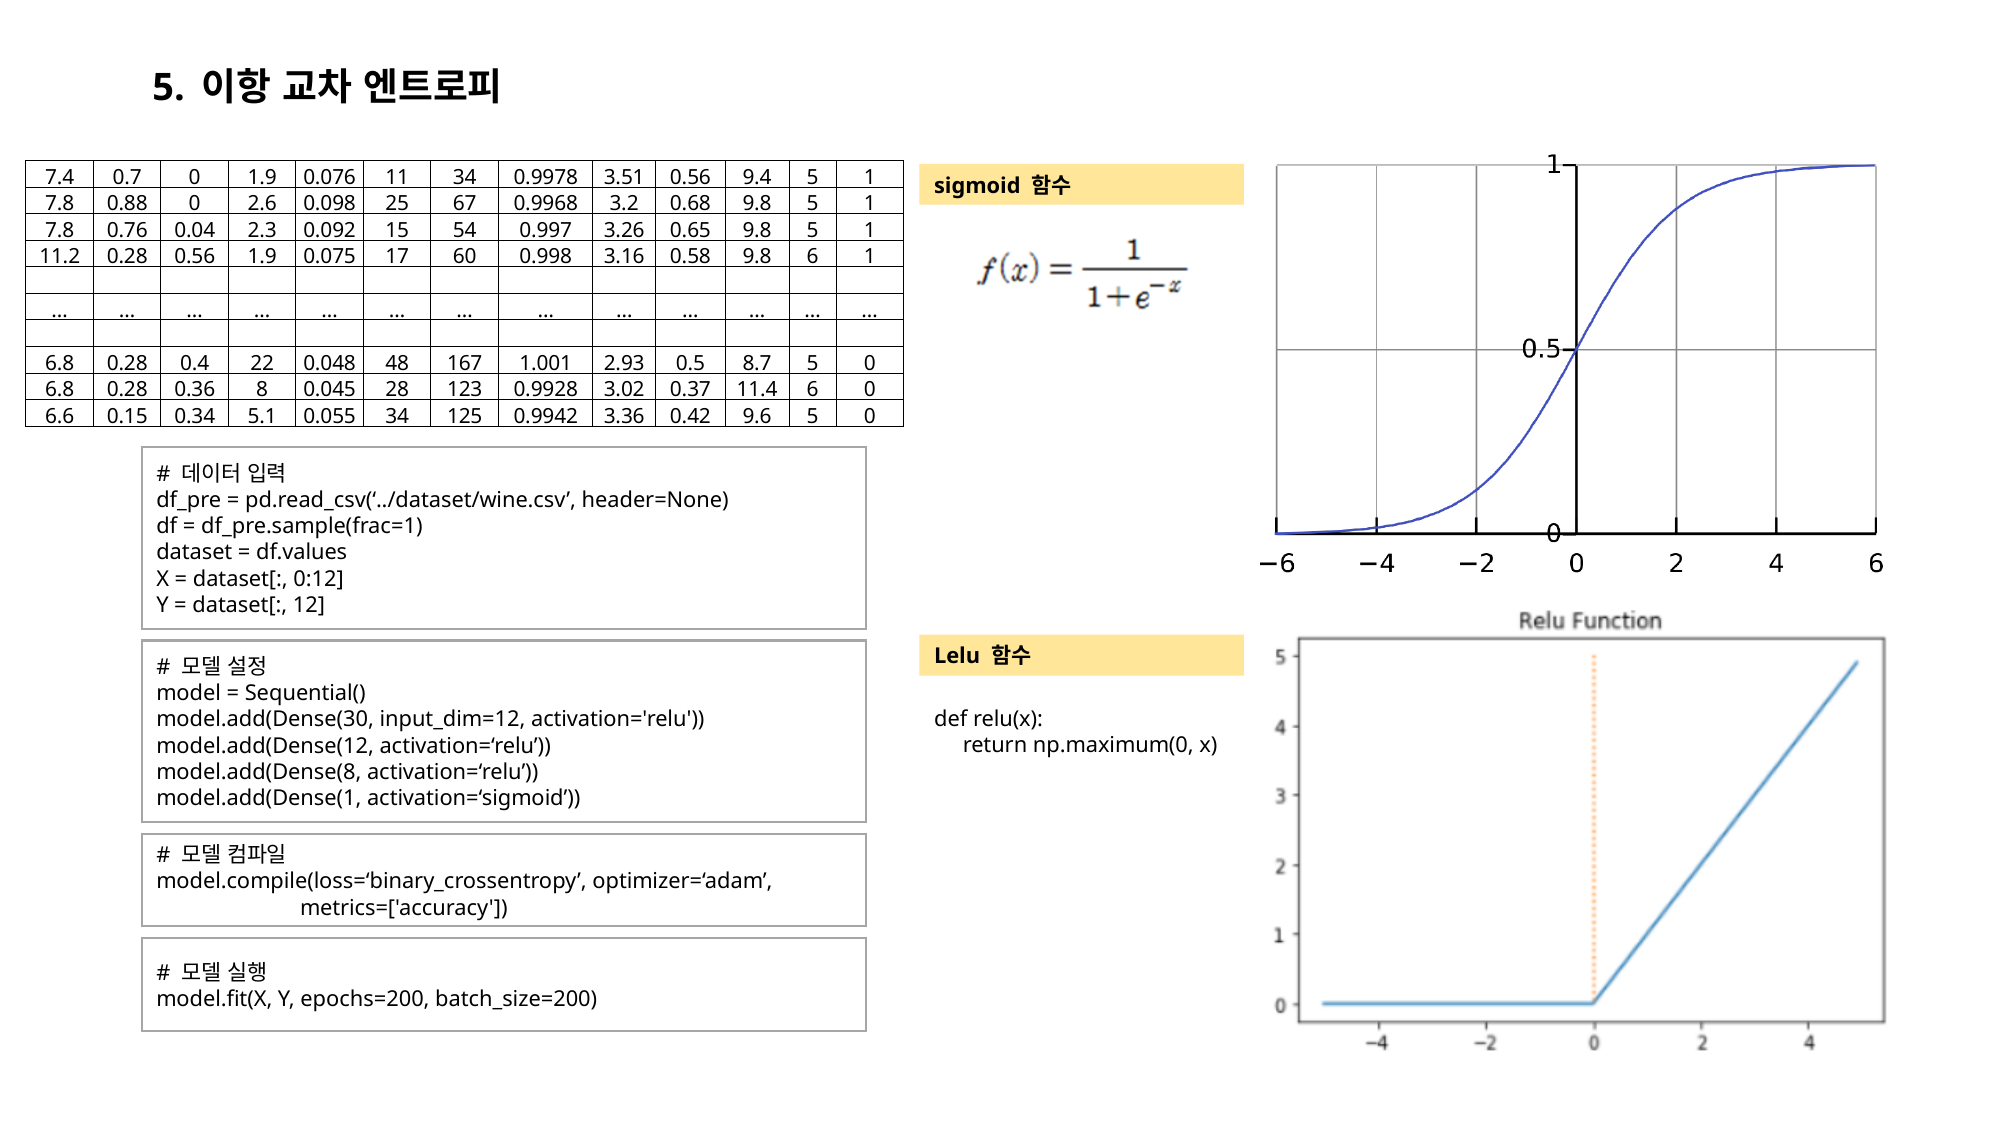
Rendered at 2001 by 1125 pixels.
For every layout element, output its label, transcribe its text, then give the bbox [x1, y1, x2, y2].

table_cell 0.048 [296, 347, 363, 373]
table_cell 7.8 [26, 214, 93, 240]
table_cell [837, 267, 903, 293]
table_header 9.4 [726, 161, 789, 187]
table_cell 0.88 [94, 188, 160, 213]
table_cell 167 [431, 347, 498, 373]
table_cell 0.098 [296, 188, 363, 213]
table_cell 3.02 [593, 374, 655, 399]
table_cell 67 [431, 188, 498, 213]
table_cell 5 [790, 347, 836, 373]
table_cell 0.42 [656, 400, 725, 426]
table_cell 0 [837, 400, 903, 426]
text_box # 모델 실행 model.fit(X, Y, epochs=200, batch_size=200) [141, 937, 867, 1032]
table_cell [229, 267, 295, 293]
table_cell 2.3 [229, 214, 295, 240]
table_cell 0.092 [296, 214, 363, 240]
table_header 0.9978 [499, 161, 592, 187]
table_cell 28 [364, 374, 430, 399]
table_header 0.076 [296, 161, 363, 187]
text_box # 데이터 입력 df_pre = pd.read_csv(‘../dataset/wine.csv’, header=None) df = df_pre.sample(frac=1) dataset = df.values X = dataset[:, 0:12] Y = dataset[:, 12] [141, 446, 867, 630]
table_cell 3.36 [593, 400, 655, 426]
table_cell 5 [790, 188, 836, 213]
table_cell [431, 267, 498, 293]
table_cell … [837, 294, 903, 319]
table_cell [790, 267, 836, 293]
table_cell 1.001 [499, 347, 592, 373]
table_cell 1 [837, 188, 903, 213]
table_cell … [593, 294, 655, 319]
table_header 34 [431, 161, 498, 187]
table_cell [94, 320, 160, 346]
table_cell 1.9 [229, 241, 295, 266]
table_cell 11.4 [726, 374, 789, 399]
table_header 5 [790, 161, 836, 187]
table_cell 0.28 [94, 241, 160, 266]
table_cell 9.8 [726, 188, 789, 213]
table_cell [499, 267, 592, 293]
table_cell … [726, 294, 789, 319]
table_cell 15 [364, 214, 430, 240]
table_cell 0 [837, 347, 903, 373]
table_cell 17 [364, 241, 430, 266]
table_cell 9.6 [726, 400, 789, 426]
table_cell 0.9968 [499, 188, 592, 213]
table_cell 3.2 [593, 188, 655, 213]
table_header 0.7 [94, 161, 160, 187]
table_cell [296, 267, 363, 293]
table_cell 0.055 [296, 400, 363, 426]
table_cell [656, 267, 725, 293]
table_cell 6 [790, 241, 836, 266]
table_cell … [499, 294, 592, 319]
table_cell 5.1 [229, 400, 295, 426]
table_cell 6.8 [26, 347, 93, 373]
table_cell 6 [790, 374, 836, 399]
table_cell 6.8 [26, 374, 93, 399]
table_cell … [431, 294, 498, 319]
table_cell 22 [229, 347, 295, 373]
table_cell 34 [364, 400, 430, 426]
table_cell 2.93 [593, 347, 655, 373]
table_cell 7.8 [26, 188, 93, 213]
table_header 1.9 [229, 161, 295, 187]
table_header 7.4 [26, 161, 93, 187]
table_cell [296, 320, 363, 346]
table_cell … [94, 294, 160, 319]
table_cell [26, 320, 93, 346]
table_cell [837, 320, 903, 346]
table_cell 0 [837, 374, 903, 399]
text_box sigmoid 함수 [919, 163, 1232, 205]
table_cell … [364, 294, 430, 319]
table_cell 9.8 [726, 214, 789, 240]
table_cell 0.5 [656, 347, 725, 373]
table_cell [161, 320, 228, 346]
text_box Lelu 함수 [919, 634, 1244, 676]
table_cell 1 [837, 241, 903, 266]
table_cell 0.04 [161, 214, 228, 240]
table_cell … [161, 294, 228, 319]
table_cell 0 [161, 188, 228, 213]
table_header 0.56 [656, 161, 725, 187]
table_cell … [656, 294, 725, 319]
table_cell [499, 320, 592, 346]
table_cell 0.075 [296, 241, 363, 266]
table_cell 11.2 [26, 241, 93, 266]
table_cell 60 [431, 241, 498, 266]
table_cell 0.34 [161, 400, 228, 426]
text_box def relu(x): return np.maximum(0, x) [919, 697, 1244, 765]
table_cell 1 [837, 214, 903, 240]
table_cell 8.7 [726, 347, 789, 373]
table_cell 0.045 [296, 374, 363, 399]
table_cell 3.16 [593, 241, 655, 266]
table_cell 6.6 [26, 400, 93, 426]
table_cell 25 [364, 188, 430, 213]
table_cell 123 [431, 374, 498, 399]
table_cell 0.65 [656, 214, 725, 240]
table_header 1 [837, 161, 903, 187]
table_cell [364, 320, 430, 346]
table_cell 0.28 [94, 374, 160, 399]
table_cell 54 [431, 214, 498, 240]
text_box # 모델 컴파일 model.compile(loss=‘binary_crossentropy’, optimizer=‘adam’, metrics=['accuracy']) [141, 833, 867, 927]
table_cell [26, 267, 93, 293]
table_header 3.51 [593, 161, 655, 187]
table_cell [593, 267, 655, 293]
table_cell 0.28 [94, 347, 160, 373]
table_cell [94, 267, 160, 293]
table_cell [790, 320, 836, 346]
table_header 11 [364, 161, 430, 187]
table_cell 2.6 [229, 188, 295, 213]
table_cell 9.8 [726, 241, 789, 266]
table_cell 0.4 [161, 347, 228, 373]
table_cell [726, 267, 789, 293]
table_cell [229, 320, 295, 346]
table_cell [726, 320, 789, 346]
table_cell … [229, 294, 295, 319]
table_cell 0.9942 [499, 400, 592, 426]
table_cell 0.36 [161, 374, 228, 399]
table_cell 0.58 [656, 241, 725, 266]
table_cell 0.998 [499, 241, 592, 266]
table_cell … [26, 294, 93, 319]
picture [1232, 137, 1920, 1060]
table_cell [431, 320, 498, 346]
table_cell 8 [229, 374, 295, 399]
table_cell [364, 267, 430, 293]
table_cell … [296, 294, 363, 319]
table_cell 0.15 [94, 400, 160, 426]
table_cell 5 [790, 214, 836, 240]
table_cell 48 [364, 347, 430, 373]
table_header 0 [161, 161, 228, 187]
table_cell 3.26 [593, 214, 655, 240]
table_cell [656, 320, 725, 346]
table_cell 0.56 [161, 241, 228, 266]
title 5. 이항 교차 엔트로피 [137, 59, 1863, 117]
table_cell 0.997 [499, 214, 592, 240]
picture [970, 232, 1194, 314]
table_cell [593, 320, 655, 346]
table_cell … [790, 294, 836, 319]
table_cell 0.37 [656, 374, 725, 399]
table_cell 0.9928 [499, 374, 592, 399]
table_cell 0.68 [656, 188, 725, 213]
table_cell 5 [790, 400, 836, 426]
table_cell [161, 267, 228, 293]
table_cell 0.76 [94, 214, 160, 240]
text_box # 모델 설정 model = Sequential() model.add(Dense(30, input_dim=12, activation='relu')) model.add(Dense(12, activation=‘relu’)) model.add(Dense(8, activation=‘relu’)) model.add(Dense(1, activation=‘sigmoid’)) [141, 639, 867, 823]
table_cell 125 [431, 400, 498, 426]
